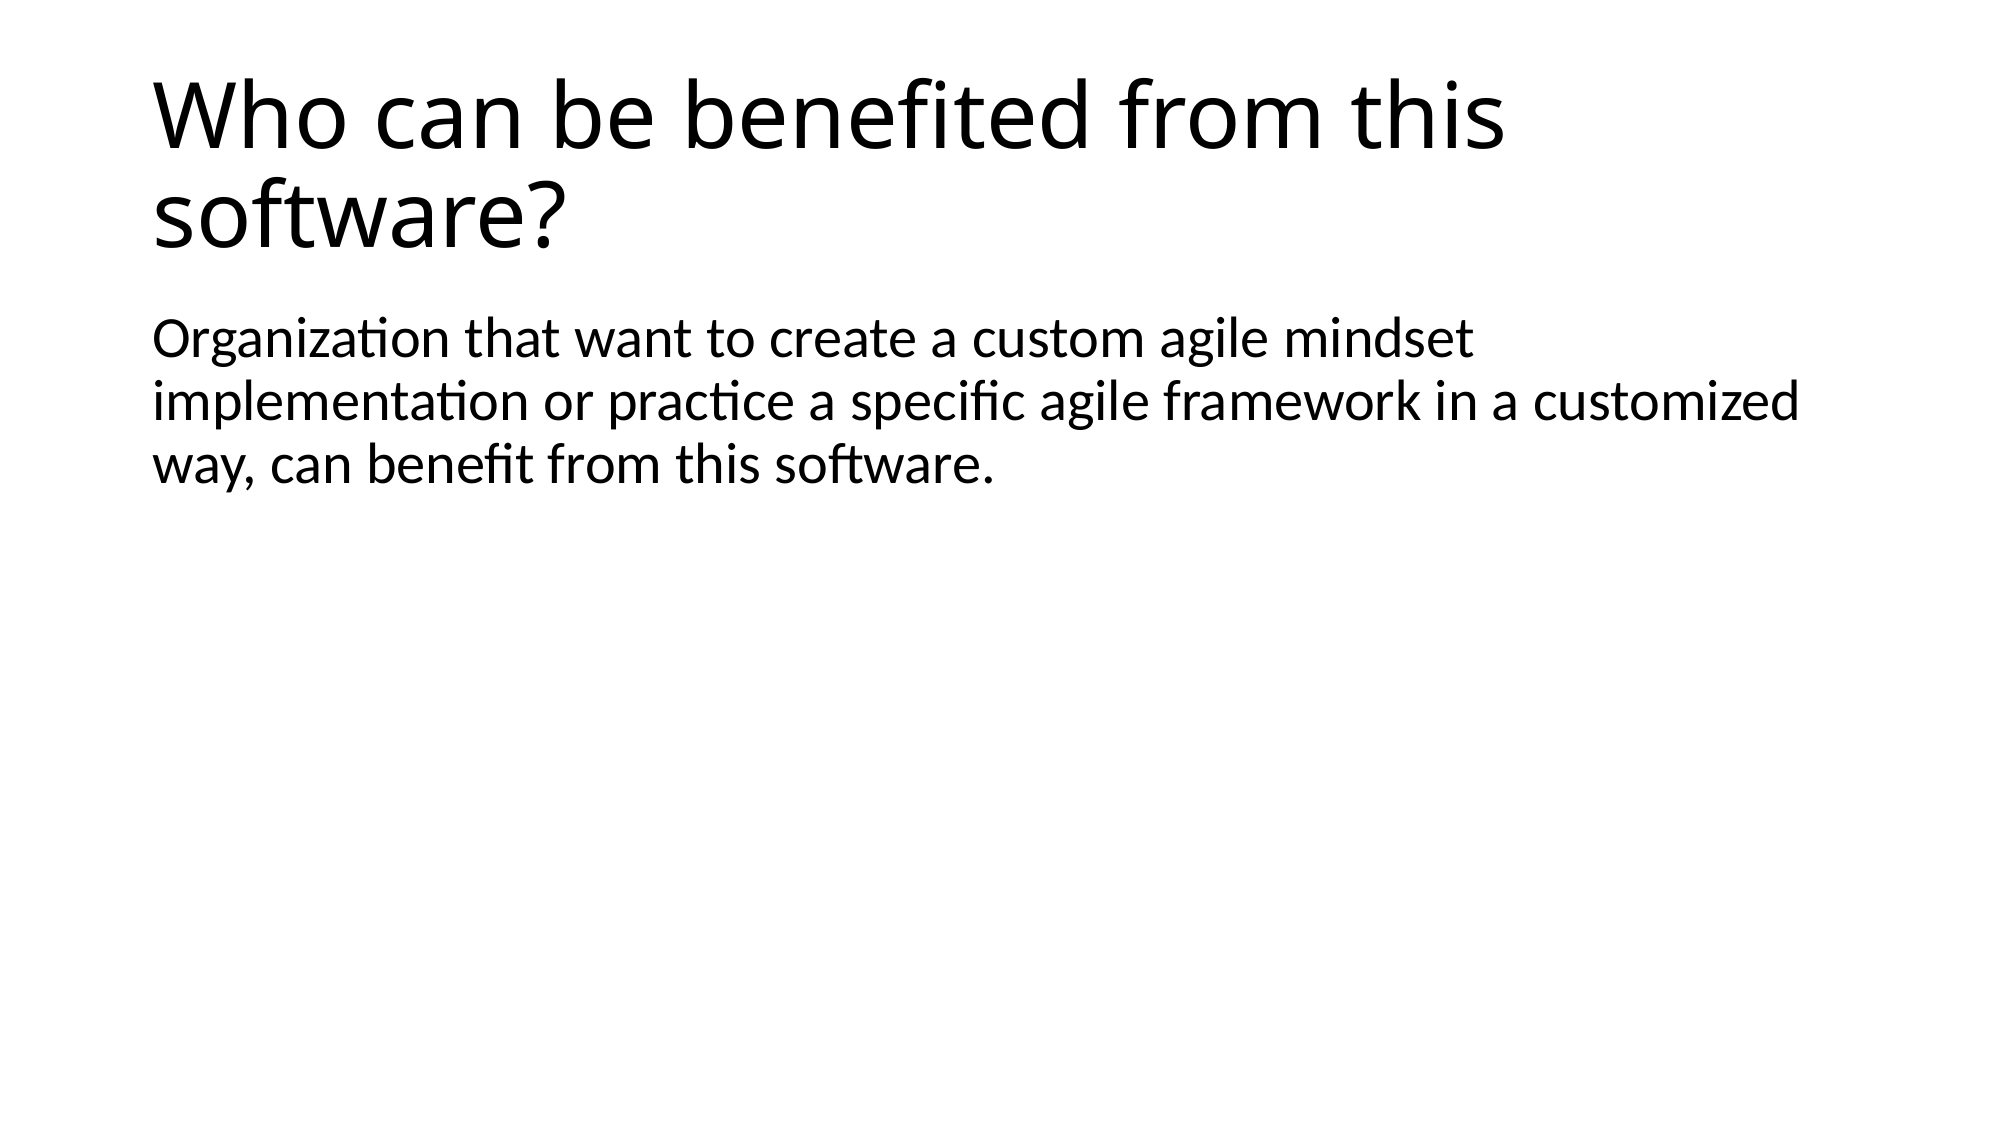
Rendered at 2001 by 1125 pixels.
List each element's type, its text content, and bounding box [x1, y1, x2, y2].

list Organization that want to create a custom agile mindset implementation or practice a specific agile framework in a customized way, can benefit from this software. [137, 299, 1863, 1014]
title Who can be benefited from this software? [137, 59, 1863, 278]
